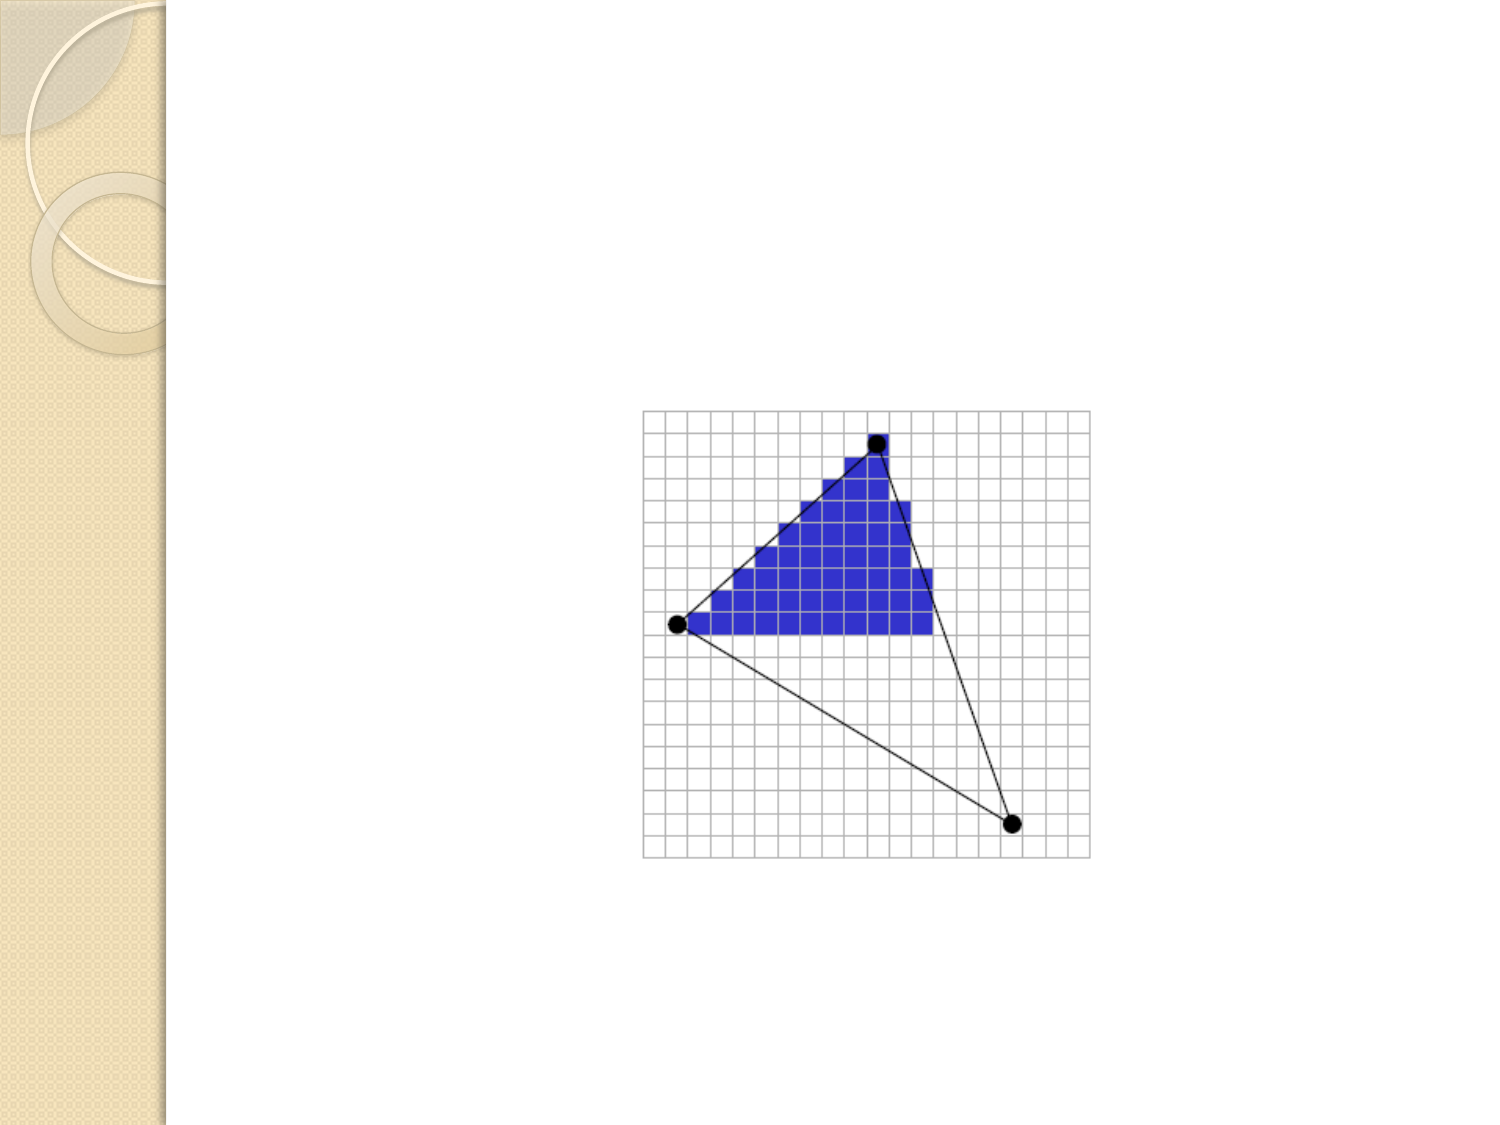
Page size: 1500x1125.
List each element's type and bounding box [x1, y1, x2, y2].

list [491, 342, 1210, 920]
